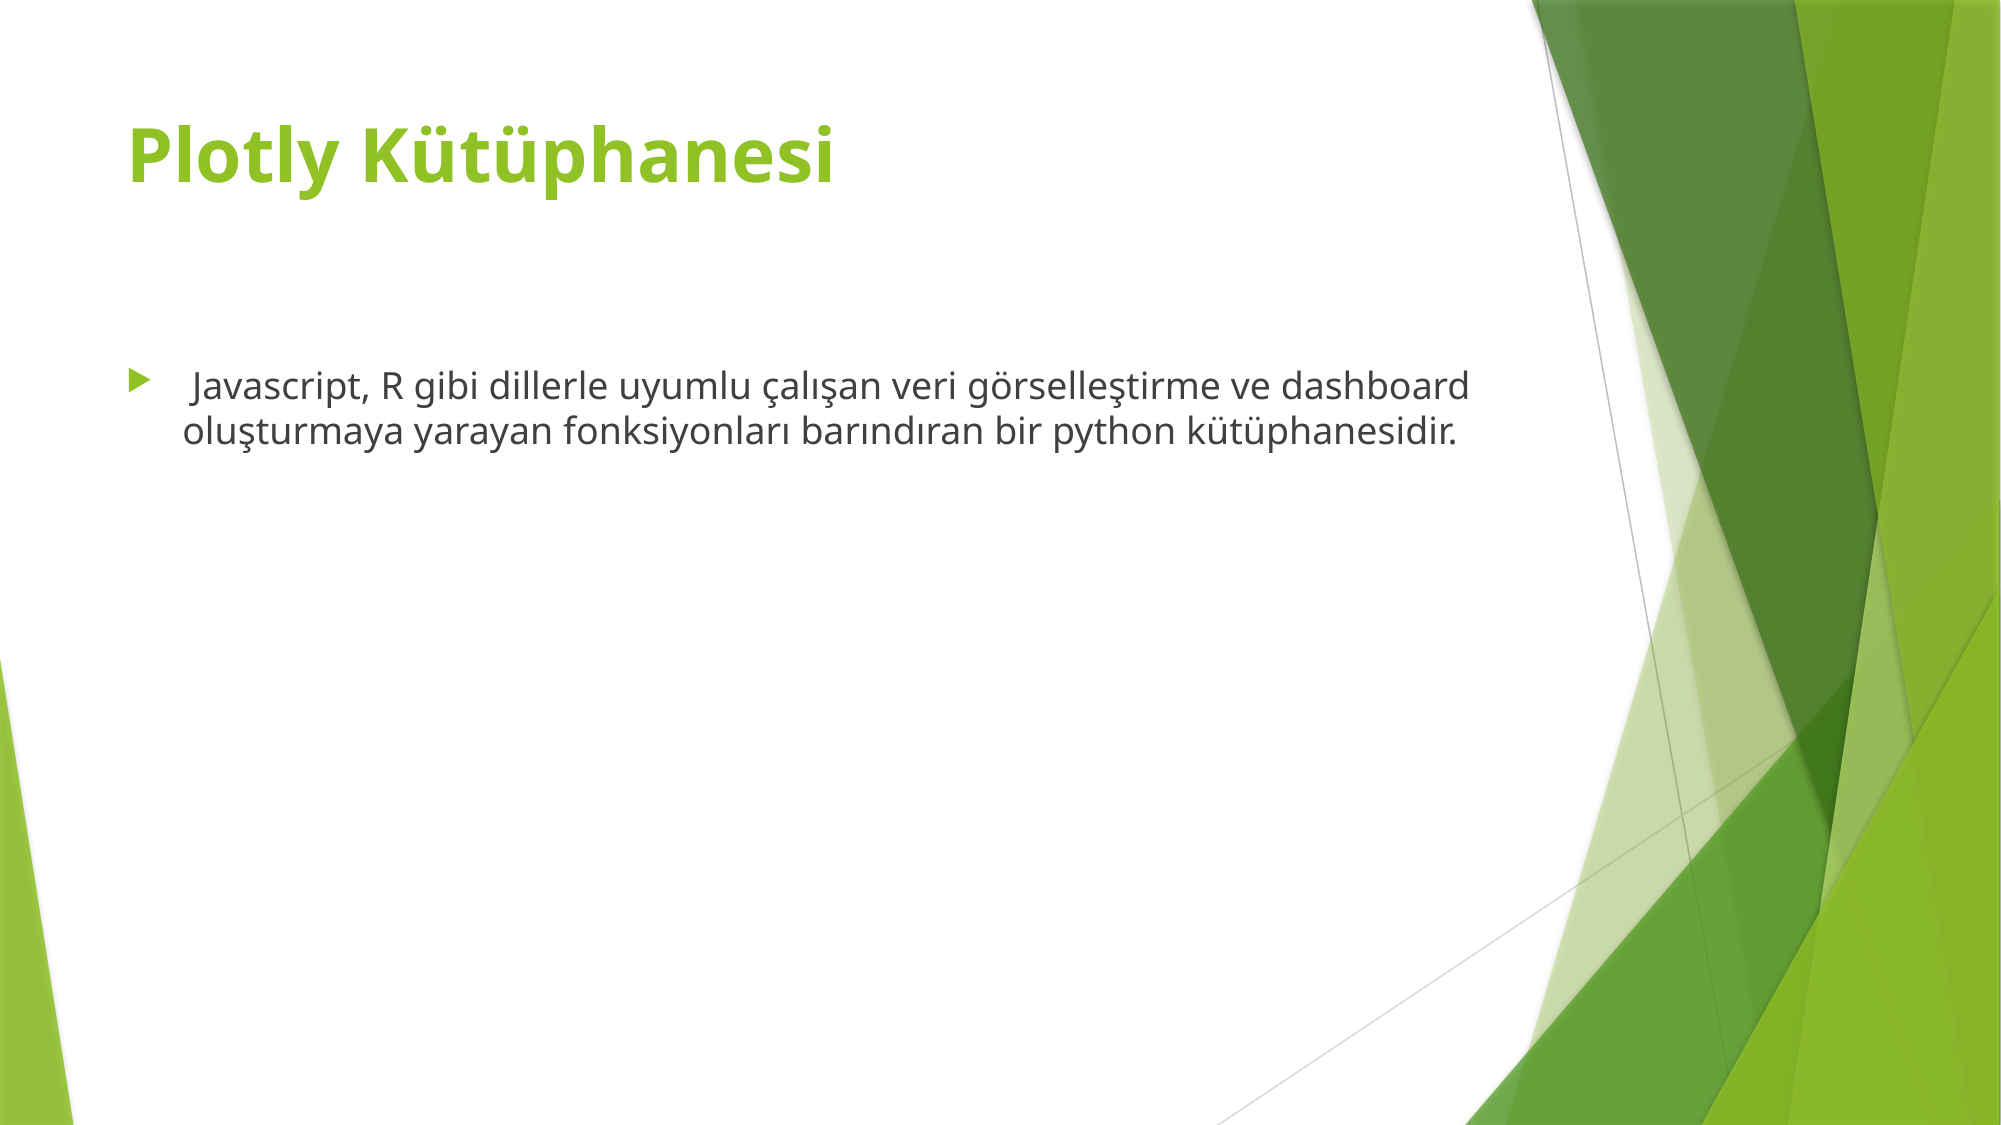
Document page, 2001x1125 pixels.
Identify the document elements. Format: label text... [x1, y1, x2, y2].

title Plotly Kütüphanesi [111, 99, 1522, 317]
list Javascript, R gibi dillerle uyumlu çalışan veri görselleştirme ve dashboard oluşturmaya yarayan fonksiyonları barındıran bir python kütüphanesidir. [111, 354, 1522, 992]
